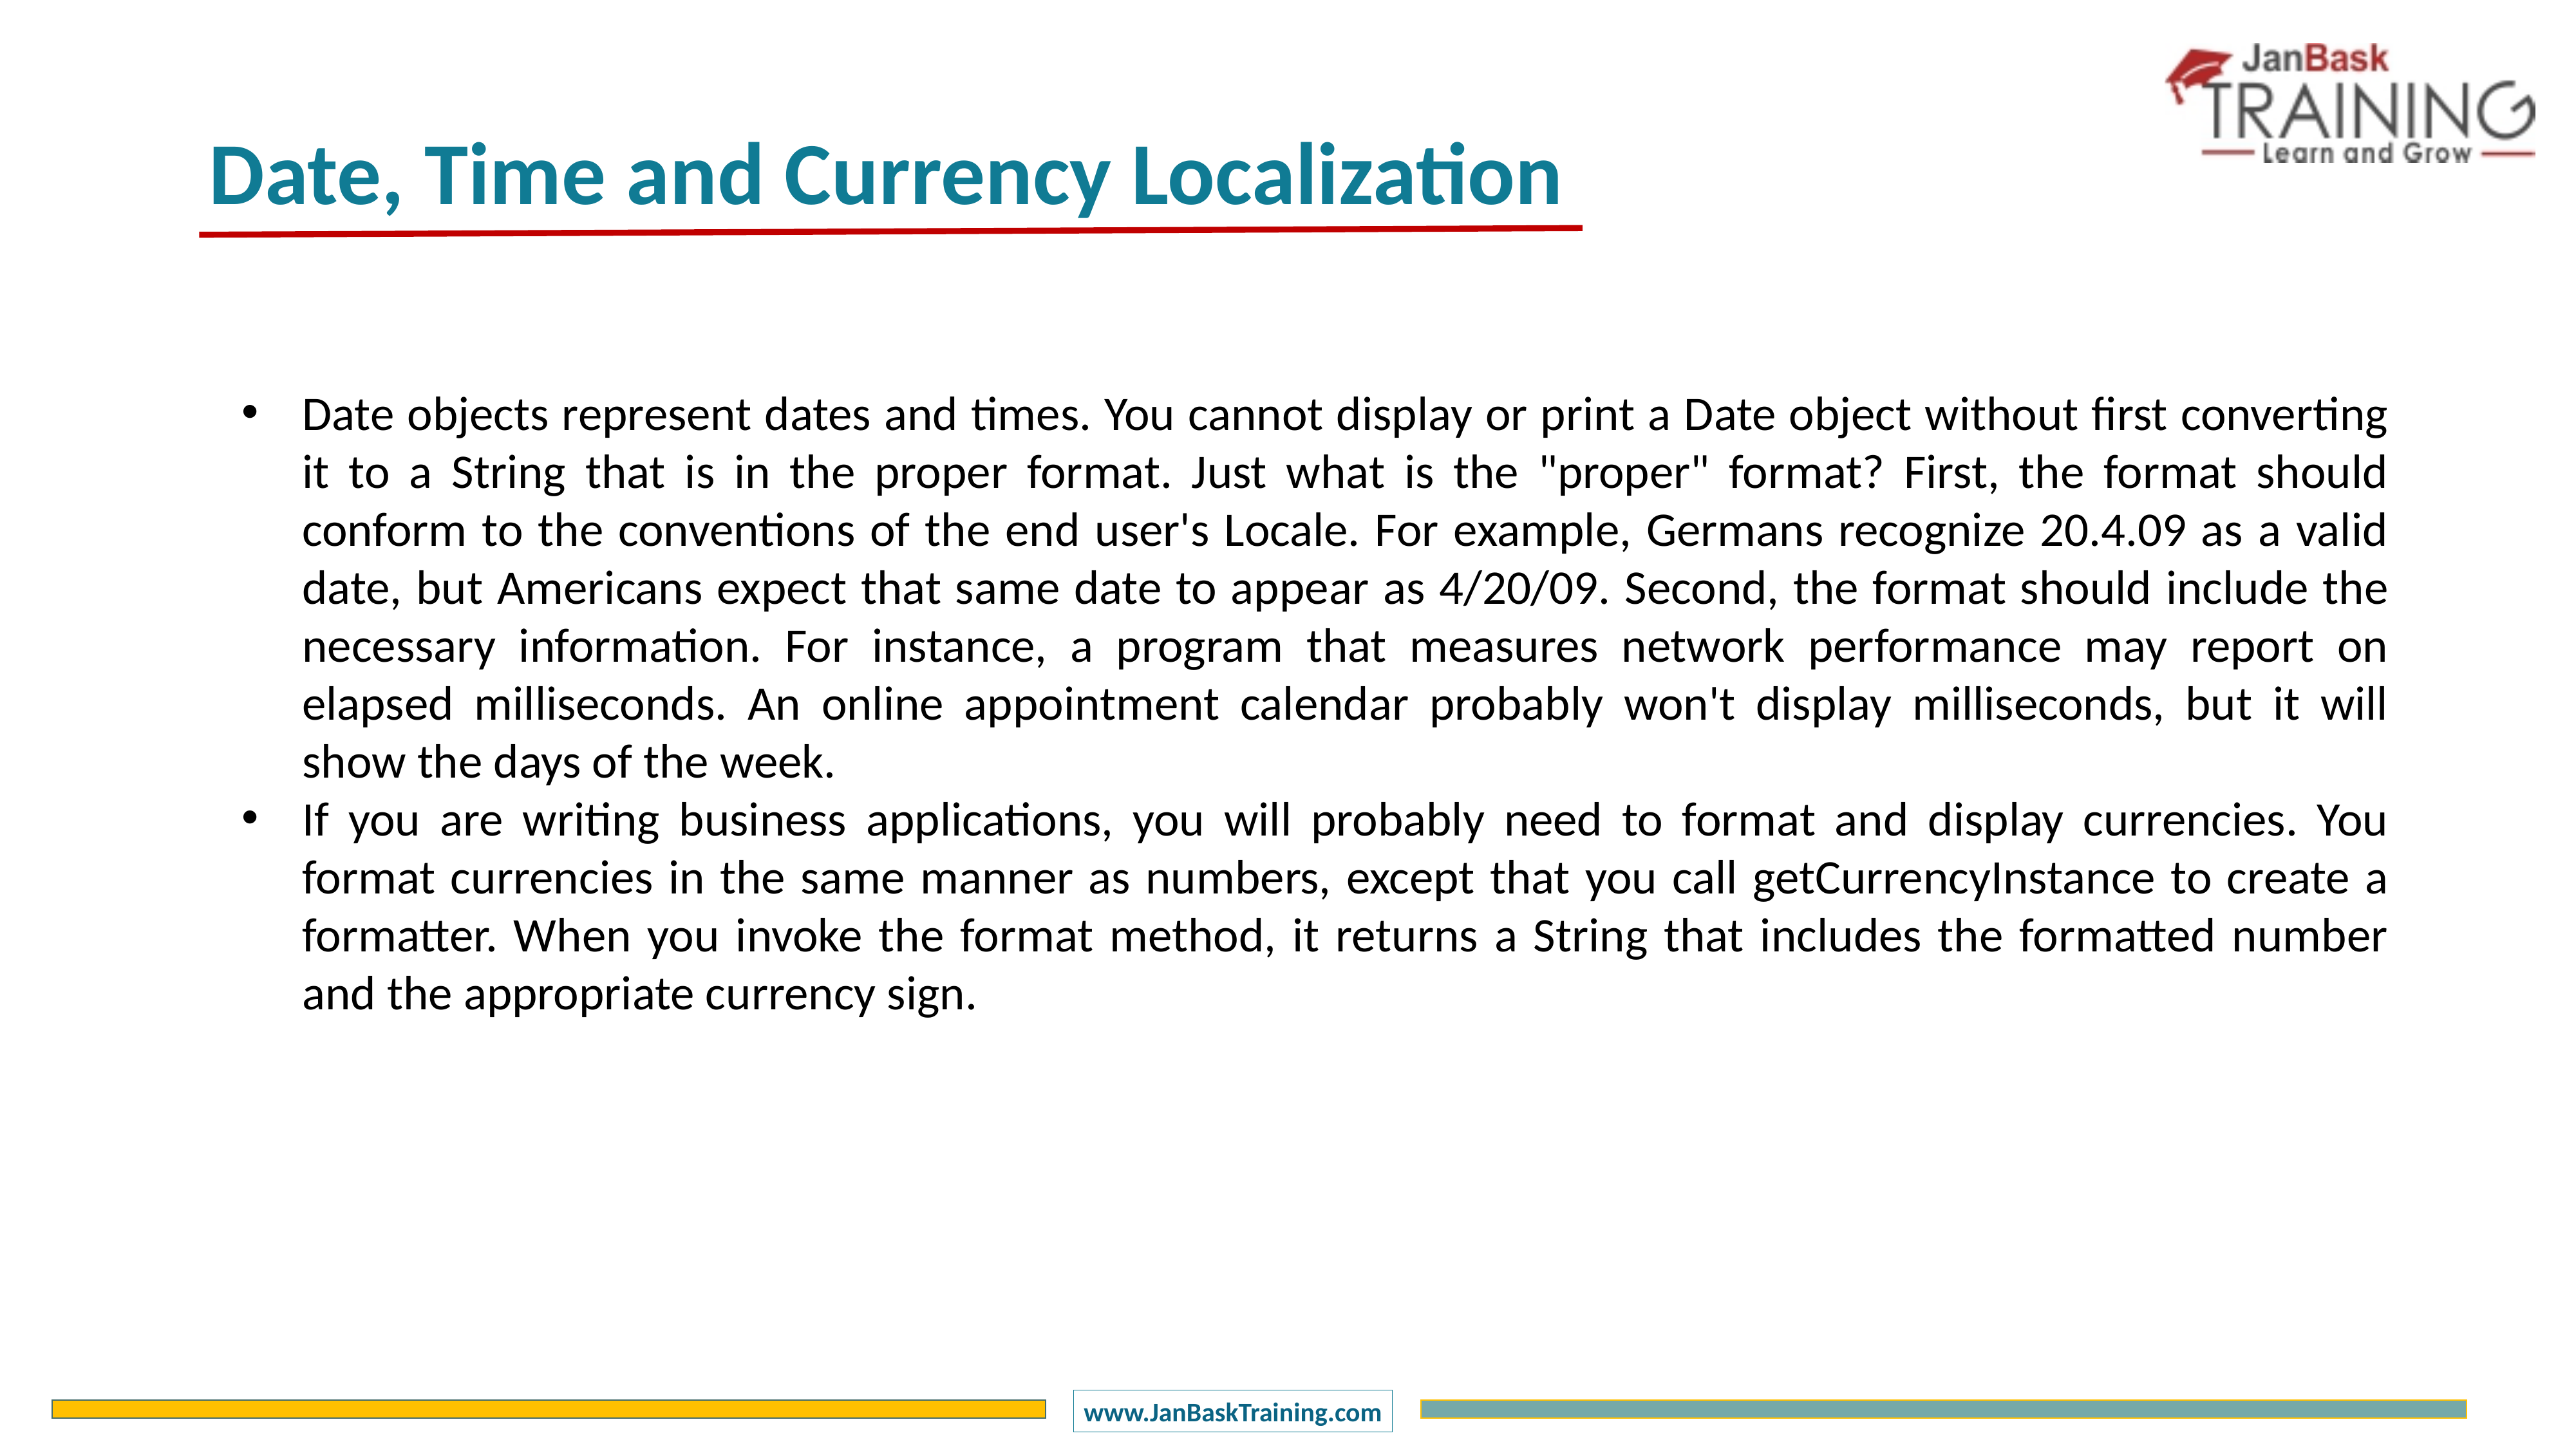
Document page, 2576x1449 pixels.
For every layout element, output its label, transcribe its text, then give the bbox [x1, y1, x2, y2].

picture [2165, 43, 2535, 163]
text_box Date, Time and Currency Localization [199, 111, 2006, 302]
text_box Date objects represent dates and times. You cannot display or print a Date object without first converting it to a String that is in the proper format. Just what is the "proper" format? First, the format should conform to the conventions of the end user's Locale. For example, Germans recognize 20.4.09 as a valid date, but Americans expect that same date to appear as 4/20/09. Second, the format should include the necessary information. For instance, a program that measures network performance may report on elapsed milliseconds. An online appointment calendar probably won't display milliseconds, but it will show the days of the week. If you are writing business applications, you will probably need to format and display currencies. You format currencies in the same manner as numbers, except that you call getCurrencyInstance to create a formatter. When you invoke the format method, it returns a String that includes the formatted number and the appropriate currency sign. [232, 377, 2400, 1024]
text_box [199, 228, 1583, 235]
